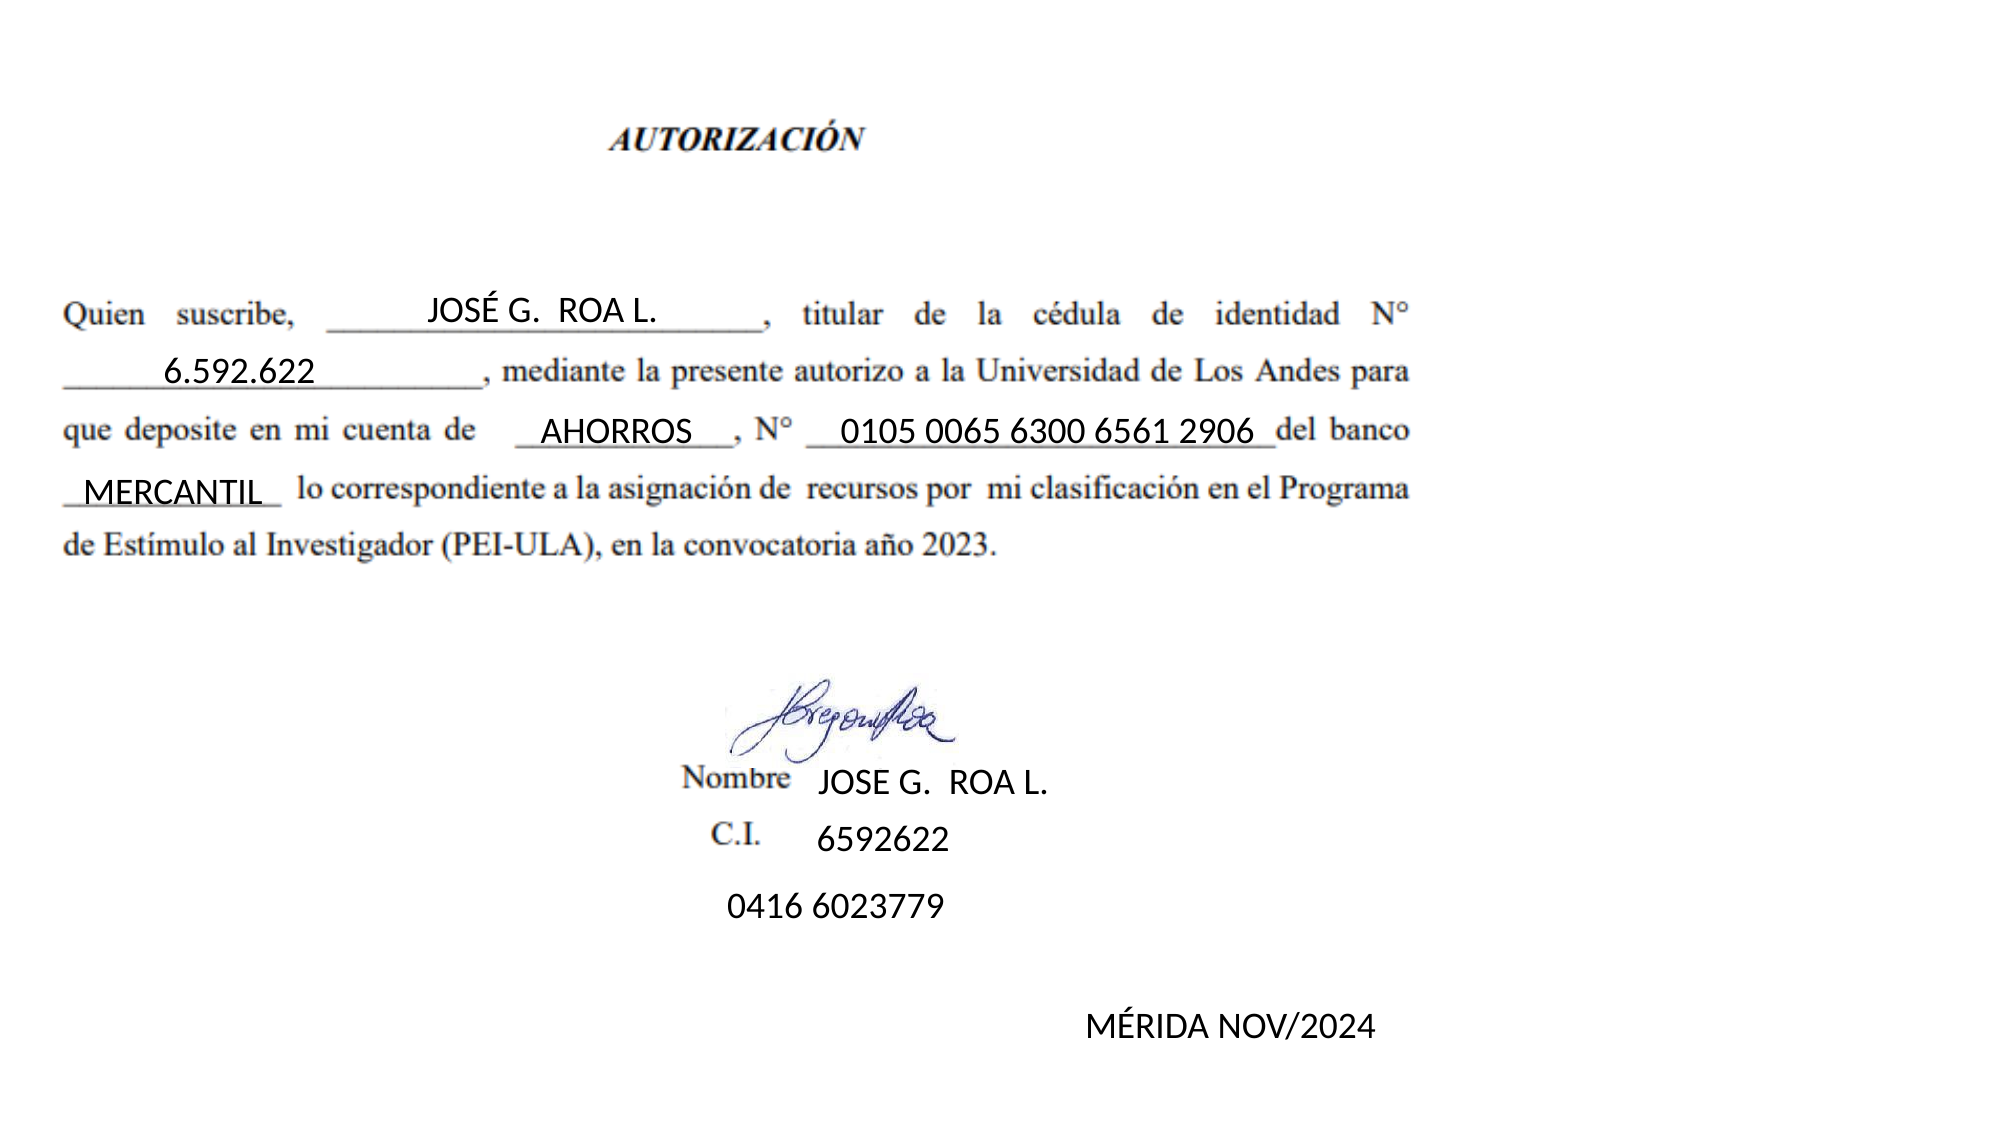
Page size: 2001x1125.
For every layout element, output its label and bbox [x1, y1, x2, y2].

picture [32, 44, 1469, 1055]
